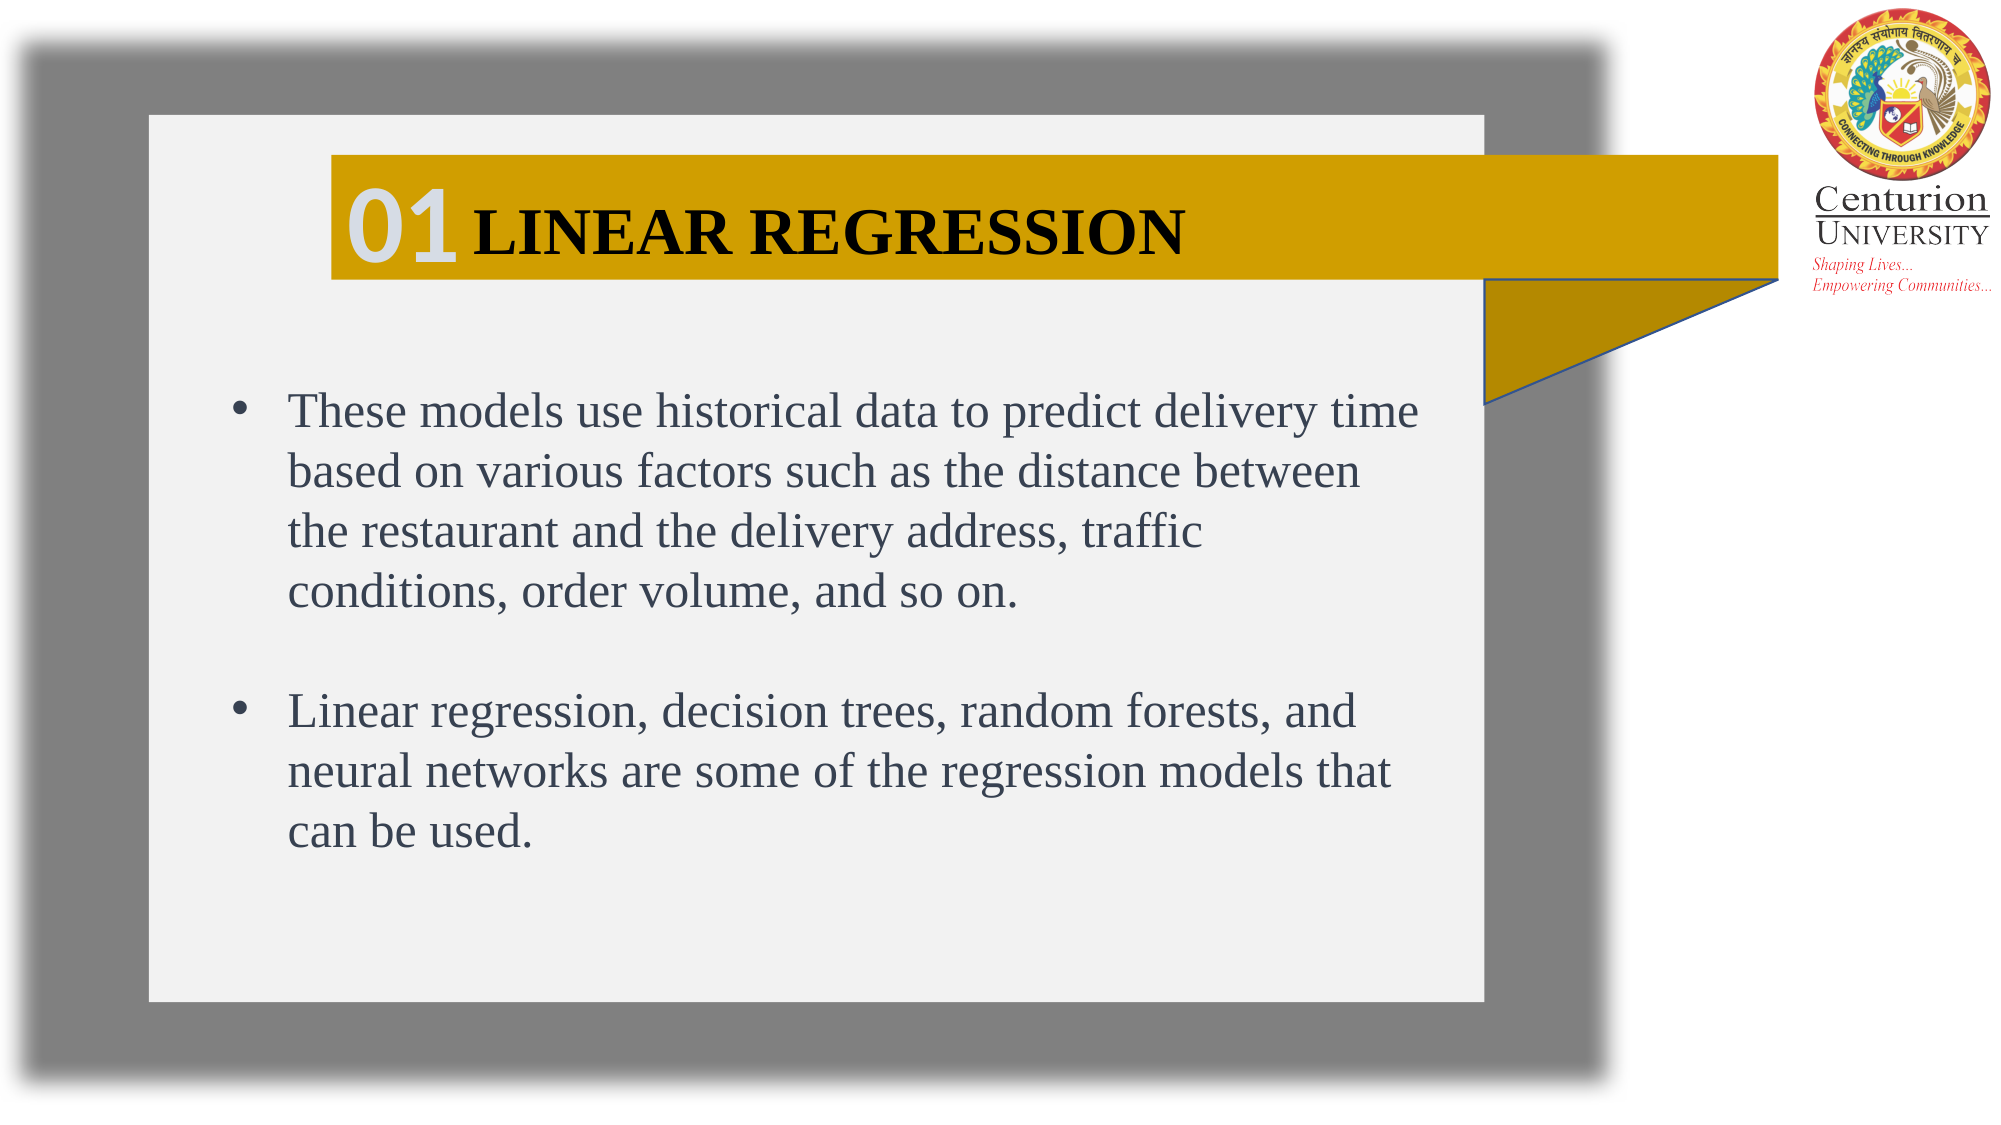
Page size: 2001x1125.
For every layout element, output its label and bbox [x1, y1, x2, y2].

text_box [0, 20, 1779, 1105]
picture [1812, 8, 1993, 295]
